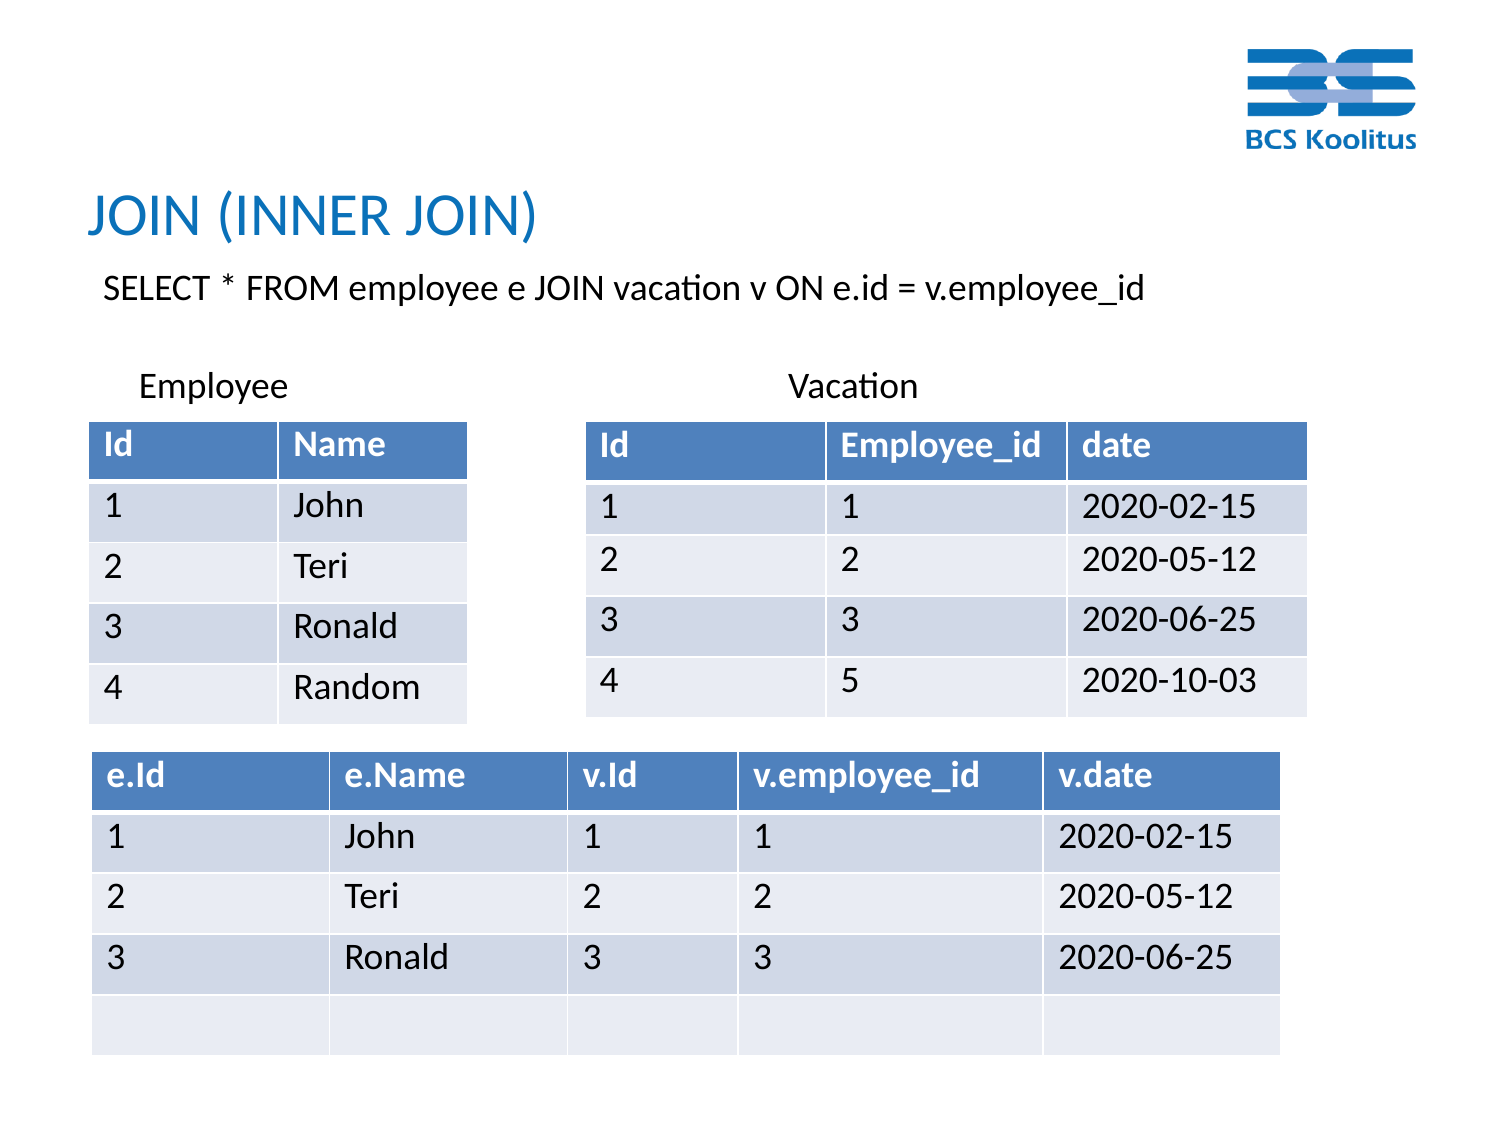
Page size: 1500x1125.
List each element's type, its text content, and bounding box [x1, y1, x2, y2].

table_cell 2020-02-15 [1068, 485, 1307, 534]
table_cell Random [279, 665, 467, 724]
picture [1246, 49, 1416, 149]
table_cell 2 [739, 874, 1042, 933]
table_cell 2020-05-12 [1068, 536, 1307, 595]
table_cell 2 [89, 543, 277, 602]
table_cell 2020-10-03 [1068, 658, 1307, 717]
table_cell 2020-06-25 [1044, 935, 1280, 994]
title JOIN (INNER JOIN) [72, 166, 1423, 256]
table_cell [739, 996, 1042, 1055]
table_cell 2 [568, 874, 737, 933]
table_header e.Name [330, 752, 567, 810]
table_cell 3 [586, 597, 825, 656]
table_cell Teri [330, 874, 567, 933]
table_cell 1 [586, 485, 825, 534]
table_cell [568, 996, 737, 1055]
table_cell [92, 996, 329, 1055]
table_cell 1 [568, 815, 737, 872]
table_header Id [586, 422, 825, 480]
table_cell Ronald [330, 935, 567, 994]
table_header v.employee_id [739, 752, 1042, 810]
table_cell 3 [92, 935, 329, 994]
table_cell Teri [279, 543, 467, 602]
table_cell 2020-05-12 [1044, 874, 1280, 933]
table_header Employee_id [827, 422, 1066, 480]
text_box Vacation [773, 353, 1187, 414]
table_header v.Id [568, 752, 737, 810]
table_cell [1044, 996, 1280, 1055]
table_header Id [89, 422, 277, 479]
table_cell 2 [827, 536, 1066, 595]
table_cell 3 [89, 604, 277, 663]
table_cell 1 [92, 815, 329, 872]
table_cell 1 [739, 815, 1042, 872]
table_cell 3 [568, 935, 737, 994]
table_cell 2 [92, 874, 329, 933]
table_cell 3 [827, 597, 1066, 656]
table_cell 4 [586, 658, 825, 717]
text_box Employee [123, 353, 538, 414]
table_cell 2020-02-15 [1044, 815, 1280, 872]
table_cell [330, 996, 567, 1055]
table_cell 2020-06-25 [1068, 597, 1307, 656]
table_cell 2 [586, 536, 825, 595]
table_header v.date [1044, 752, 1280, 810]
table_cell John [279, 484, 467, 542]
table_cell 3 [739, 935, 1042, 994]
table_cell John [330, 815, 567, 872]
table_cell 5 [827, 658, 1066, 717]
table_cell 4 [89, 665, 277, 724]
table_header date [1068, 422, 1307, 480]
table_cell 1 [827, 485, 1066, 534]
table_header Name [279, 422, 467, 479]
table_cell Ronald [279, 604, 467, 663]
text_box SELECT * FROM employee e JOIN vacation v ON e.id = v.employee_id [88, 255, 1282, 315]
table_header e.Id [92, 752, 329, 810]
table_cell 1 [89, 484, 277, 542]
